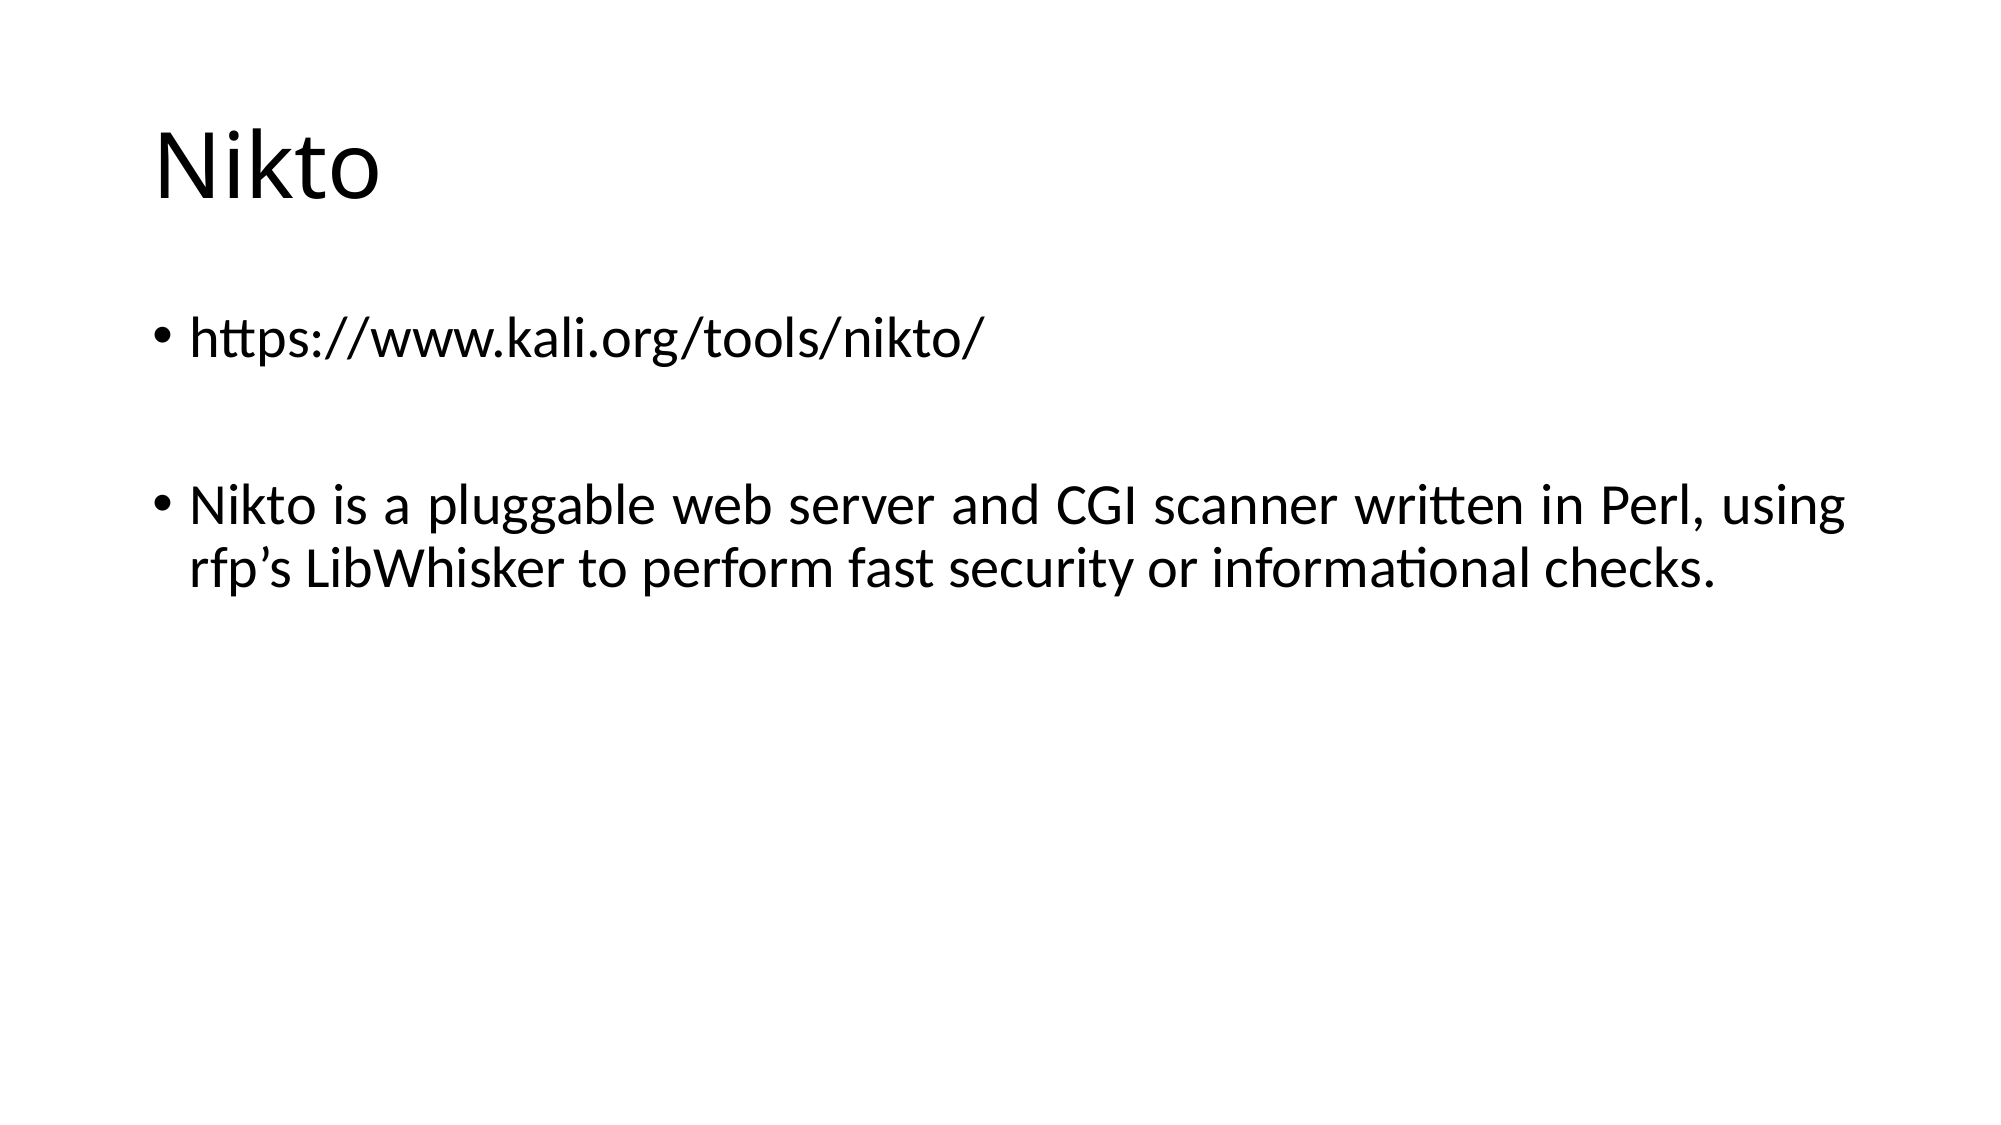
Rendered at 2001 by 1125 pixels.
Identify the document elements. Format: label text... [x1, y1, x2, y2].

list https://www.kali.org/tools/nikto/ Nikto is a pluggable web server and CGI scanner written in Perl, using rfp’s LibWhisker to perform fast security or informational checks. [137, 299, 1863, 1014]
title Nikto [137, 59, 1863, 278]
